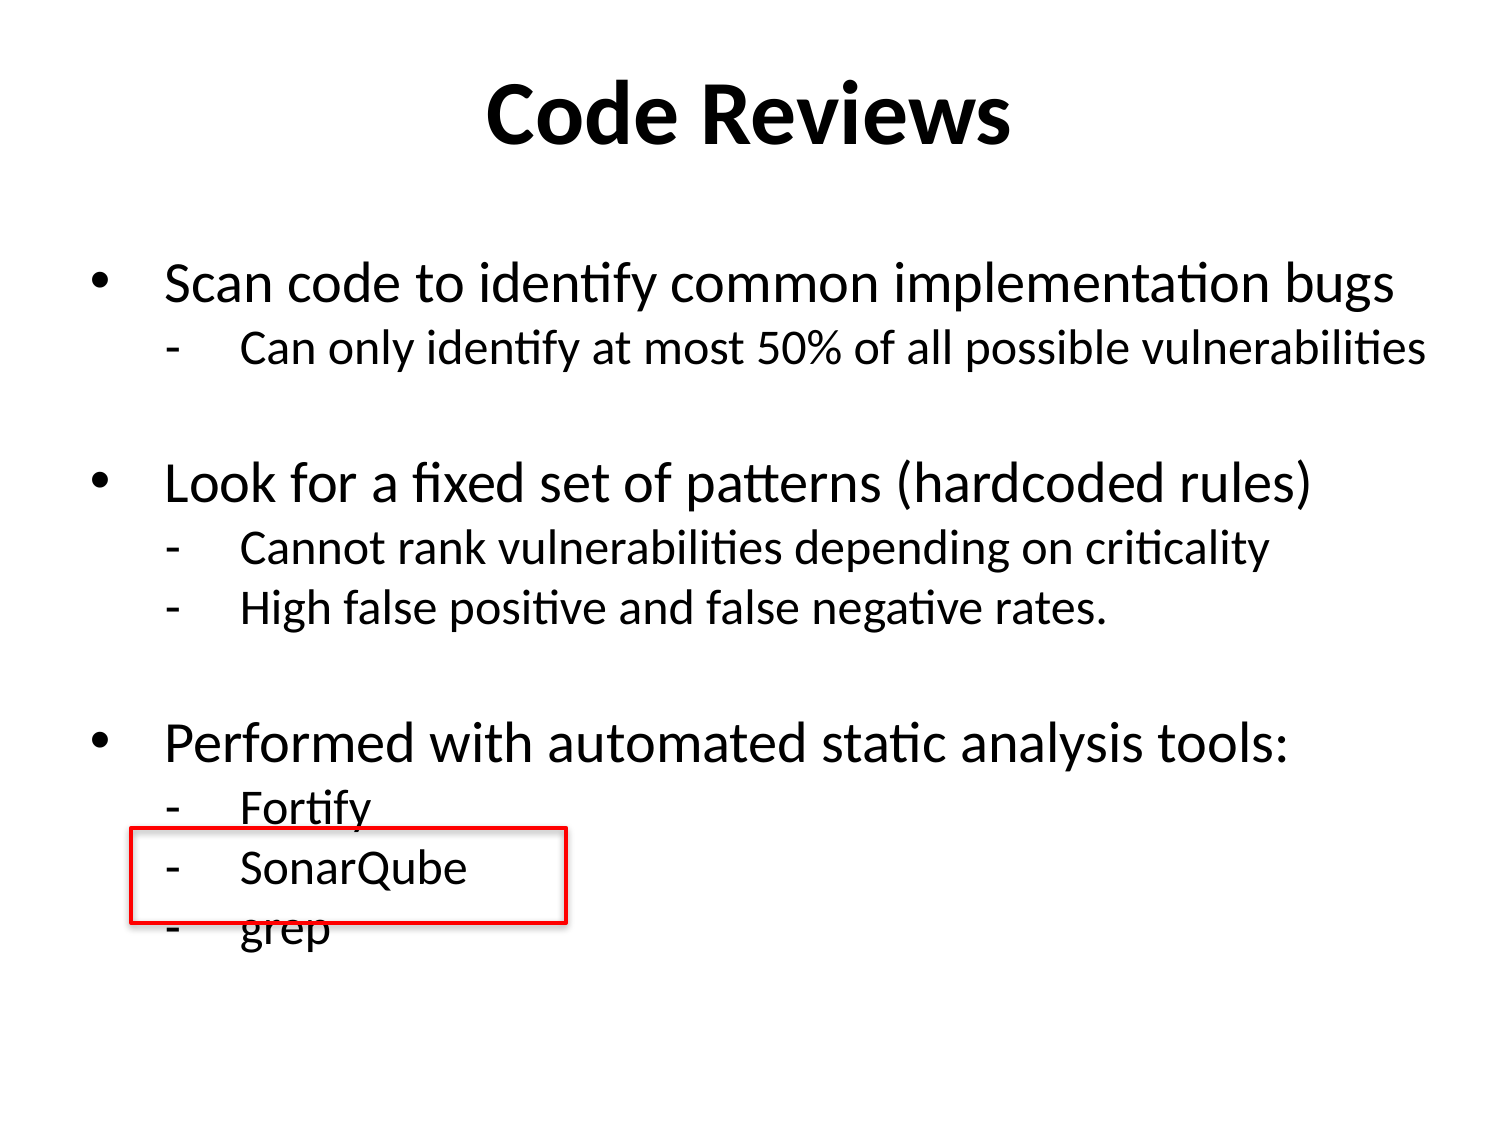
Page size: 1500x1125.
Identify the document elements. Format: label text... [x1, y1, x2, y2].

text_box Scan code to identify common implementation bugs Can only identify at most 50% of all possible vulnerabilities Look for a fixed set of patterns (hardcoded rules) Cannot rank vulnerabilities depending on criticality High false positive and false negative rates. Performed with automated static analysis tools: Fortify SonarQube grep [74, 236, 1479, 1092]
text_box Code Reviews [74, 14, 1425, 202]
text_box [131, 827, 567, 924]
